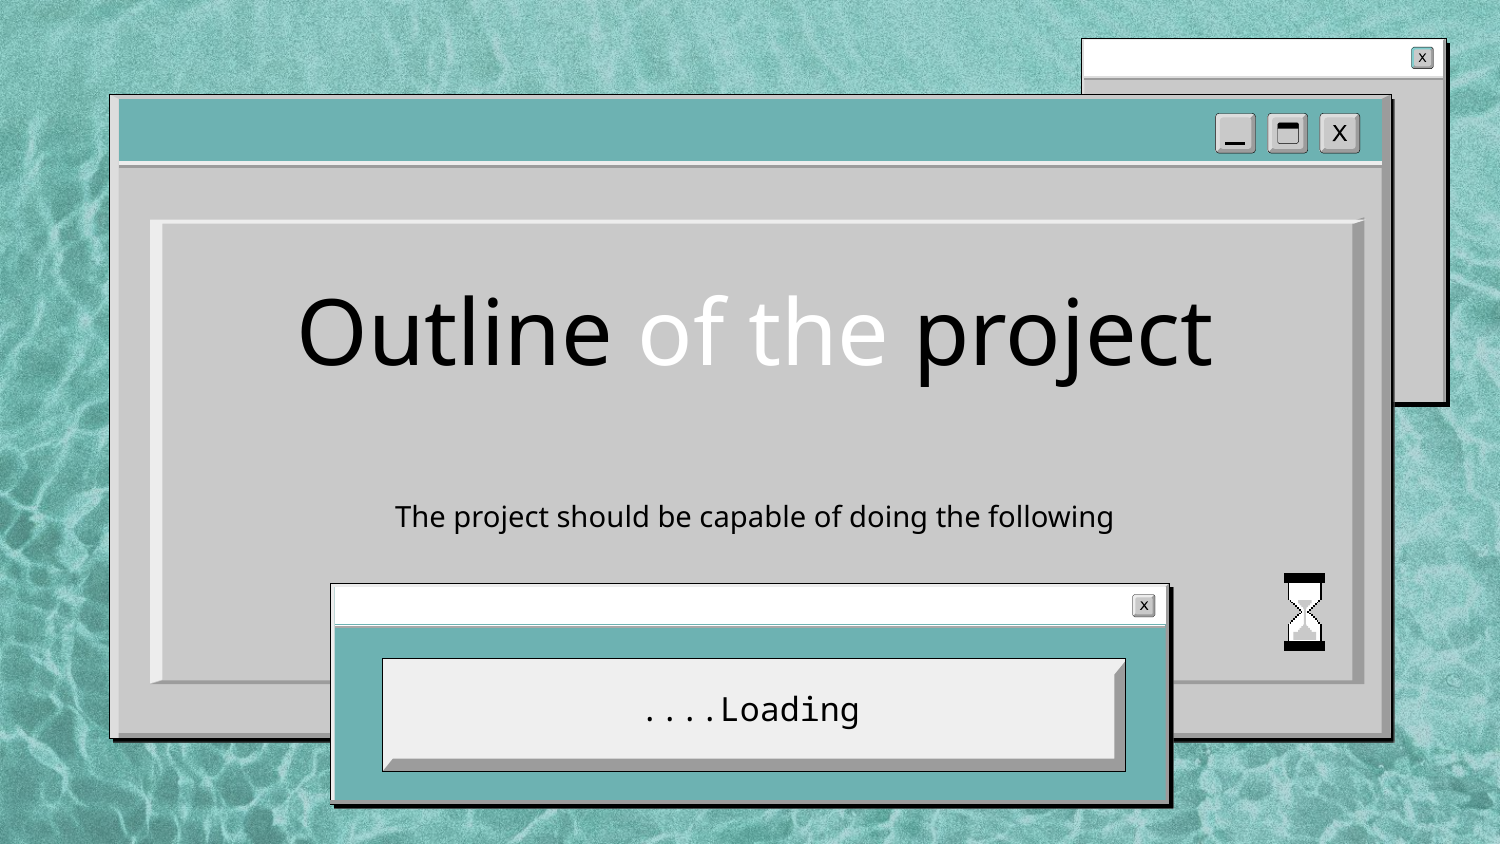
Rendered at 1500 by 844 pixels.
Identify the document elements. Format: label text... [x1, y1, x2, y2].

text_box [1283, 573, 1326, 652]
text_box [1214, 112, 1361, 154]
title Outline of the project [178, 258, 1333, 440]
title The project should be capable of doing the following [275, 482, 1235, 623]
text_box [330, 582, 1170, 805]
